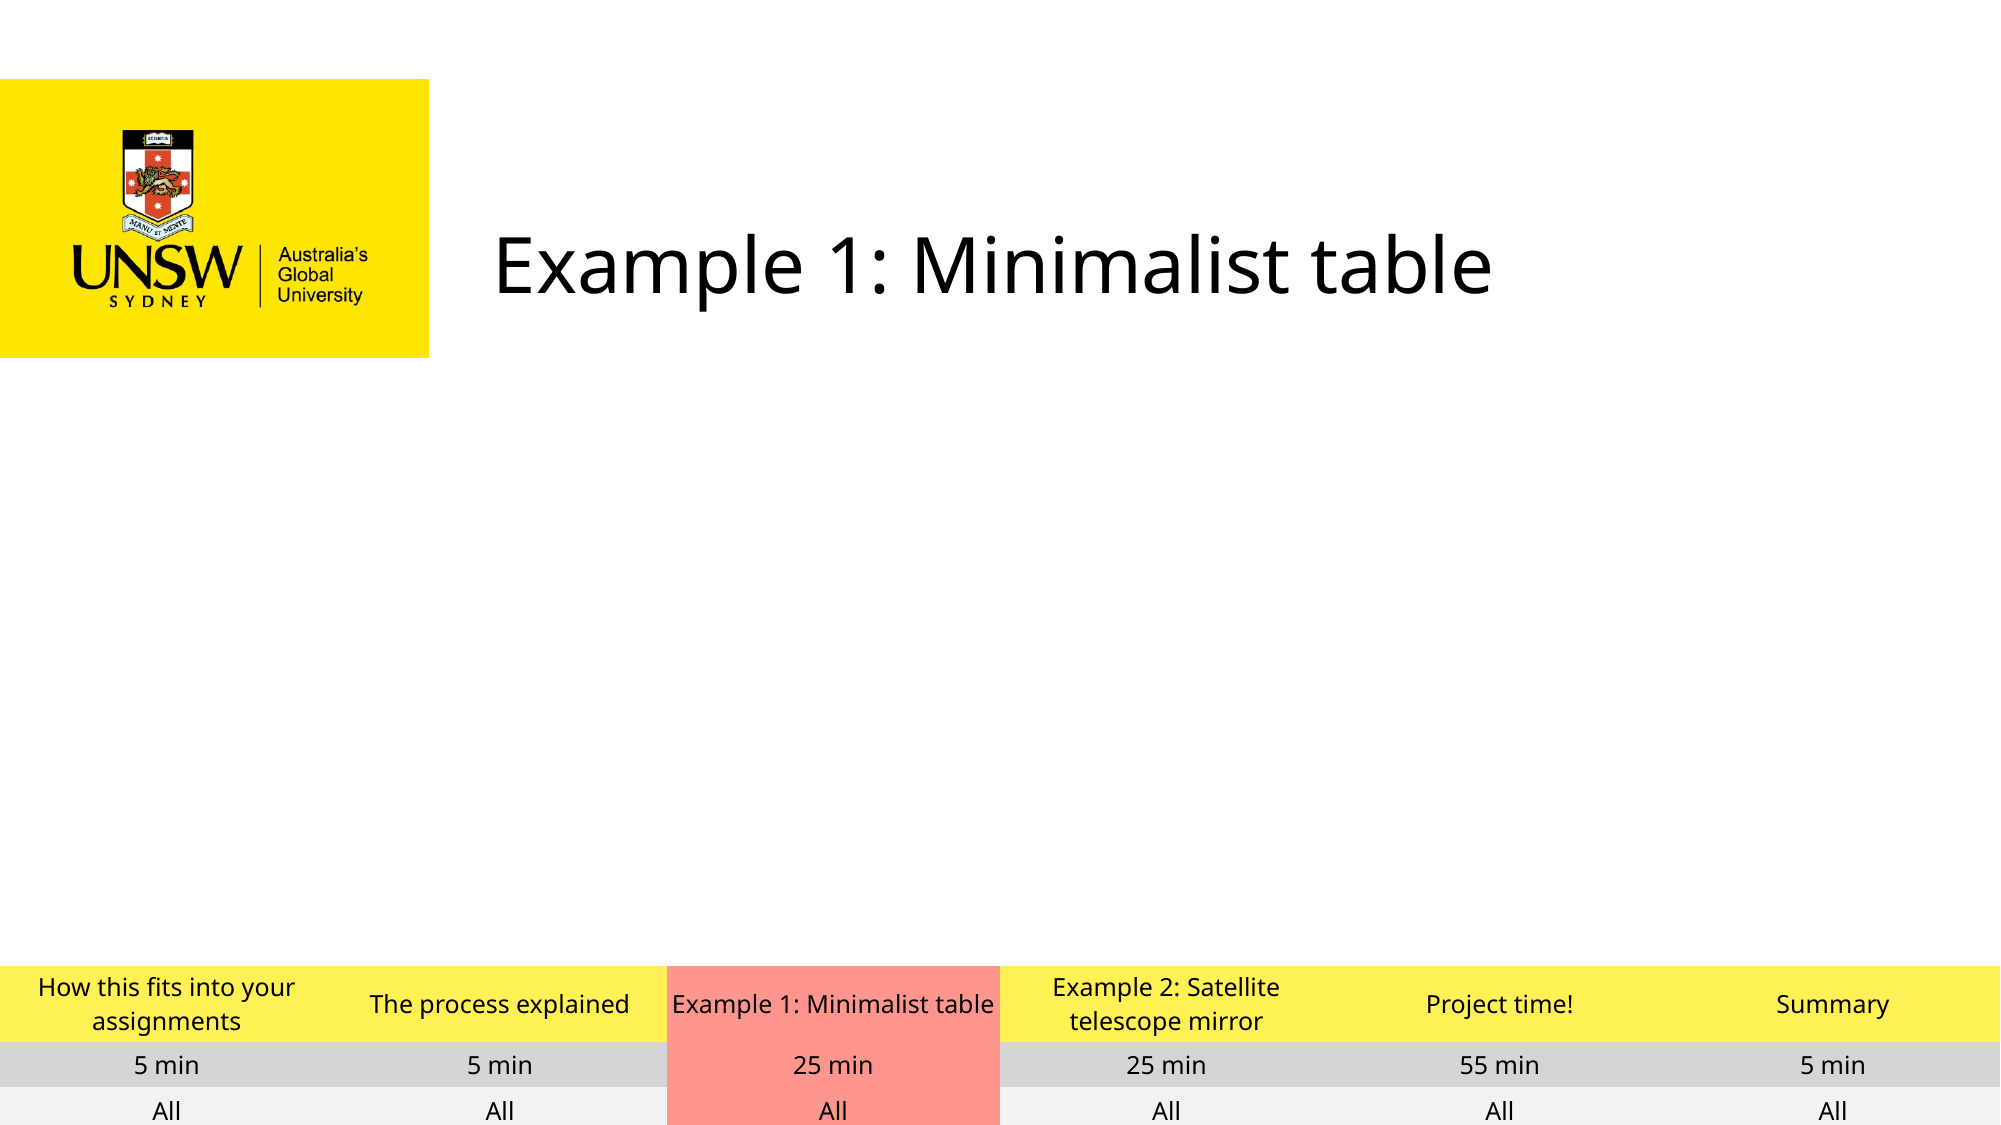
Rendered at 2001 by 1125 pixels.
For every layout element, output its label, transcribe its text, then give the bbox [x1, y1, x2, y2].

picture [0, 79, 429, 358]
table_cell All [1666, 1087, 2000, 1125]
table_header How this fits into your assignments [0, 966, 333, 1042]
table_cell All [1333, 1087, 1666, 1125]
table_cell 25 min [667, 1042, 1000, 1087]
table_cell All [667, 1087, 1000, 1125]
table_header The process explained [333, 966, 667, 1042]
table_header Summary [1666, 966, 2000, 1042]
table_header Example 2: Satellite telescope mirror [1000, 966, 1333, 1042]
table_cell 5 min [333, 1042, 667, 1087]
table_header Project time! [1333, 966, 1666, 1042]
table_cell 25 min [1000, 1042, 1333, 1087]
table_cell 5 min [0, 1042, 333, 1087]
table_cell 55 min [1333, 1042, 1666, 1087]
table_cell All [1000, 1087, 1333, 1125]
table_cell 5 min [1666, 1042, 2000, 1087]
table_cell All [0, 1087, 333, 1125]
table_header Example 1: Minimalist table [667, 966, 1000, 1042]
table_cell All [333, 1087, 667, 1125]
list Example 1: Minimalist table [484, 129, 1993, 320]
